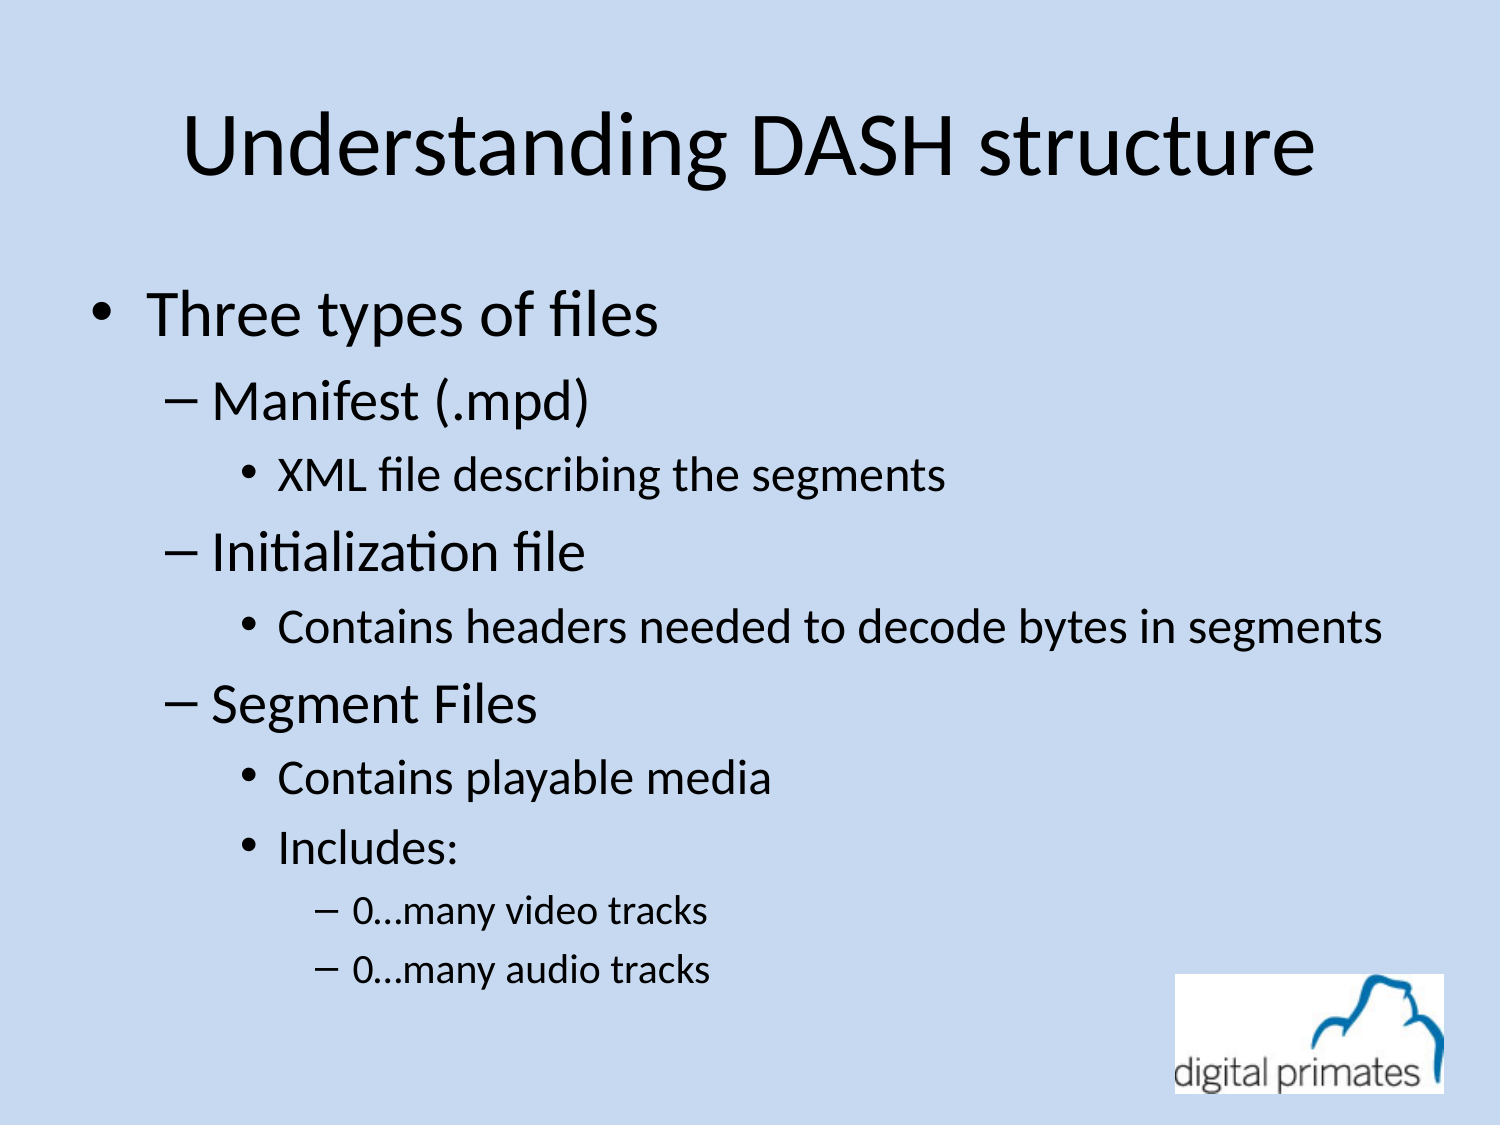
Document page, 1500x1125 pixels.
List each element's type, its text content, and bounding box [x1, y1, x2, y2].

title Understanding DASH structure [75, 45, 1425, 233]
list Three types of files Manifest (.mpd) XML file describing the segments Initialization file Contains headers needed to decode bytes in segments Segment Files Contains playable media Includes: 0…many video tracks 0…many audio tracks [75, 262, 1425, 1005]
picture [1175, 974, 1444, 1094]
